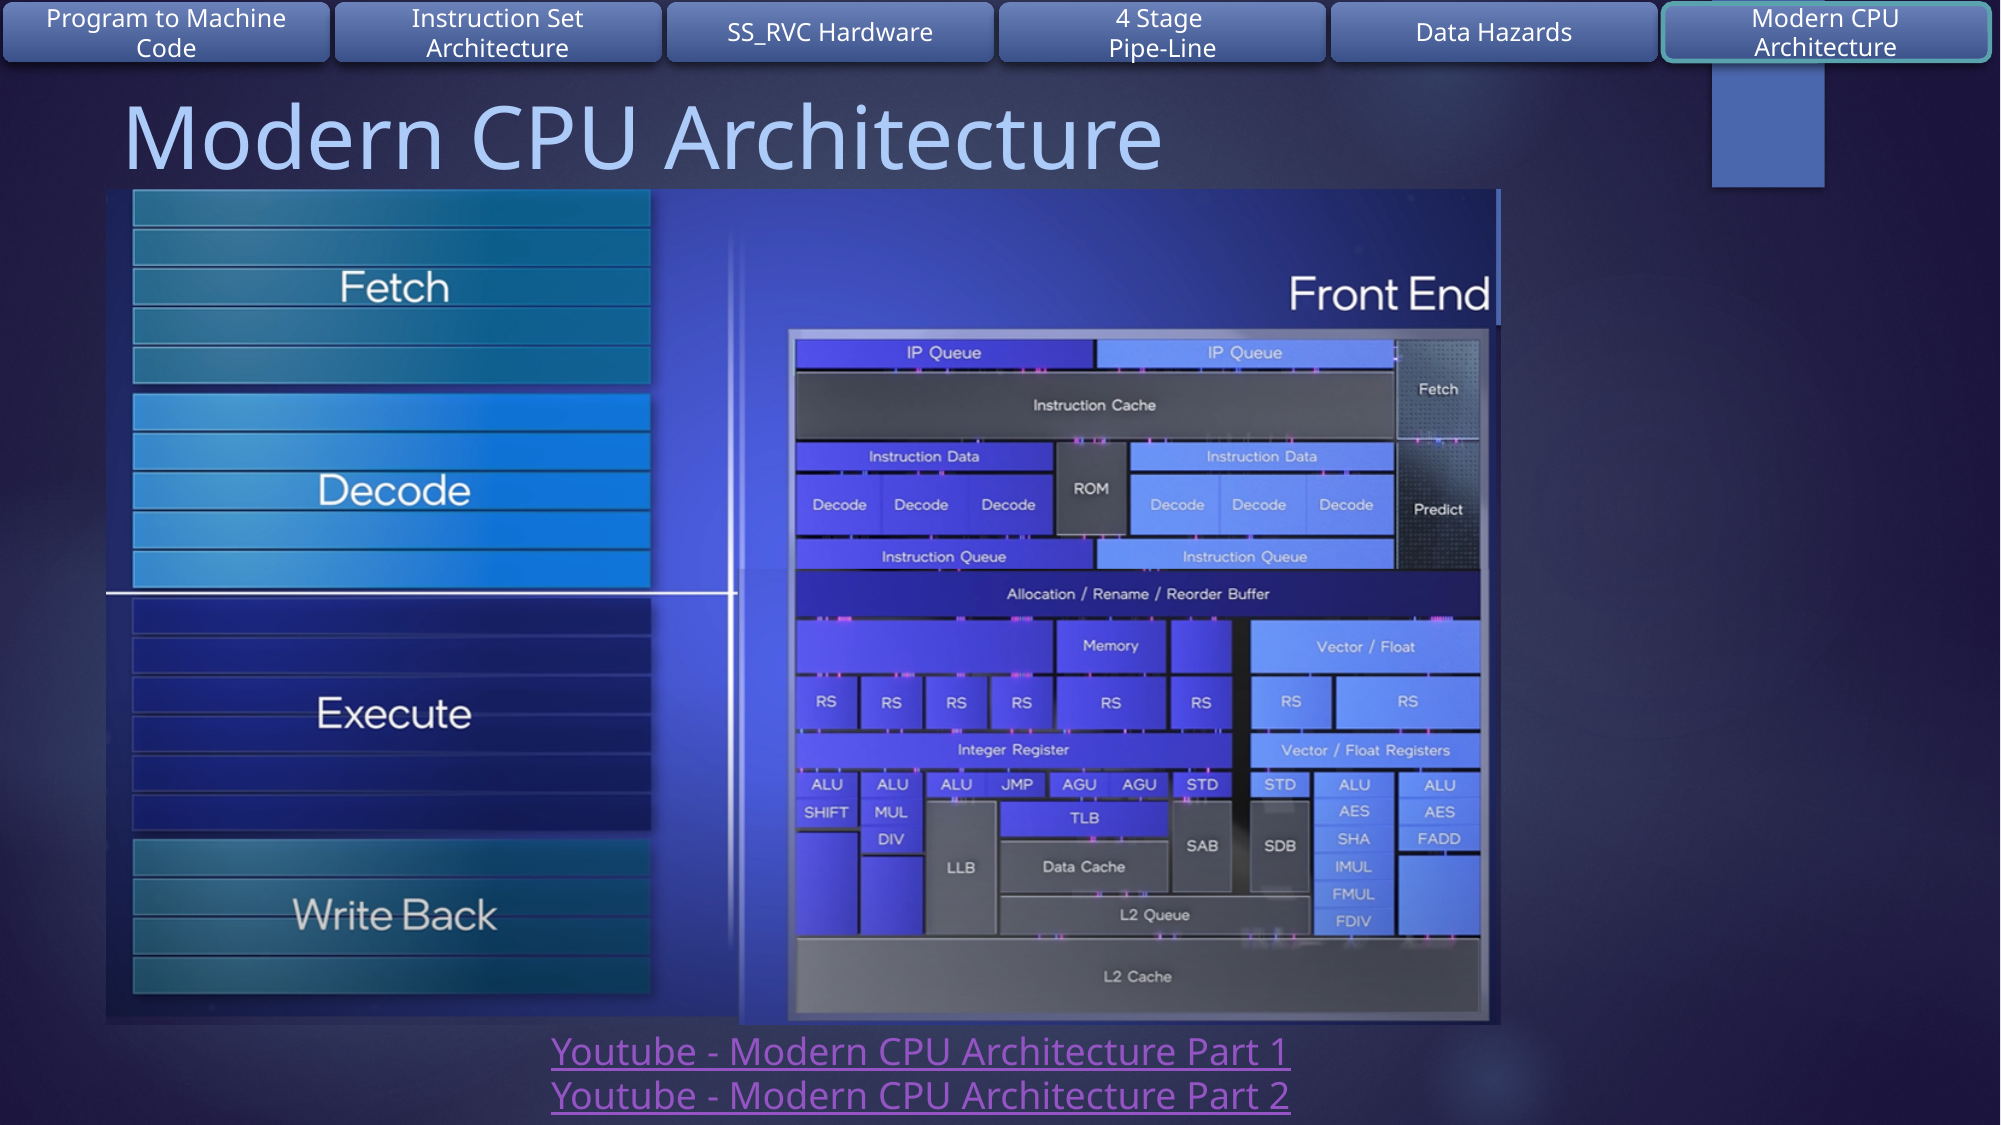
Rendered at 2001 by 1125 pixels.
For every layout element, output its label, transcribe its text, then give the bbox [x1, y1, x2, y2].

text_box Youtube - Modern CPU Architecture Part 1 [536, 1033, 1382, 1086]
title Modern CPU Architecture [106, 74, 1649, 304]
text_box [1662, 3, 1990, 61]
text_box Youtube - Modern CPU Architecture Part 2 [536, 1086, 1382, 1125]
picture [0, 188, 1576, 1125]
picture [1312, 0, 1576, 74]
